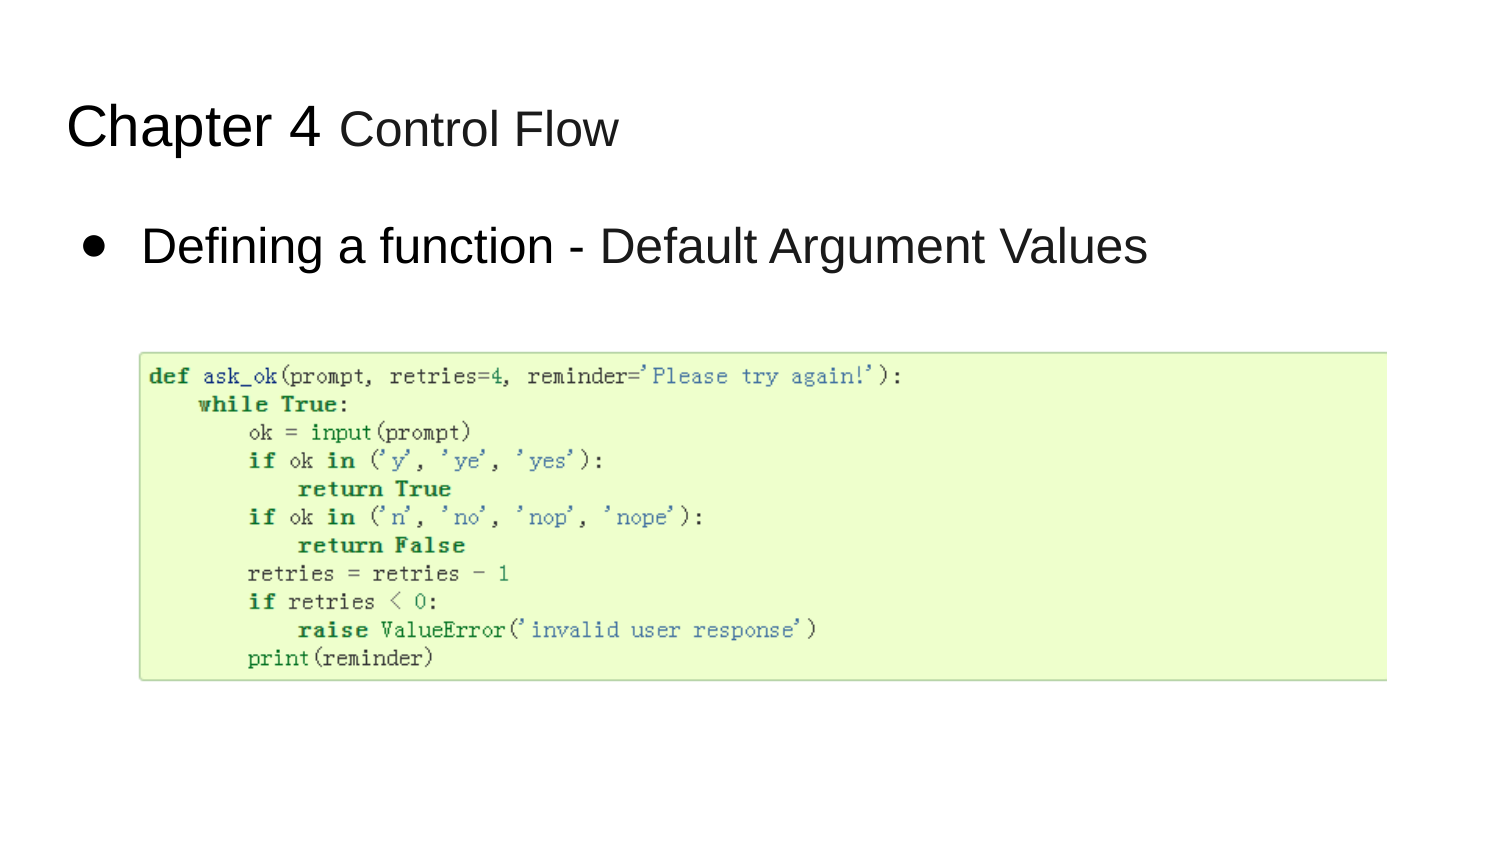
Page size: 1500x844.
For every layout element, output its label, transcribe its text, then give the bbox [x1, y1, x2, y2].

picture [133, 346, 1387, 687]
title Chapter 4 Control Flow [51, 72, 1449, 167]
list Defining a function - Default Argument Values [51, 189, 1449, 844]
